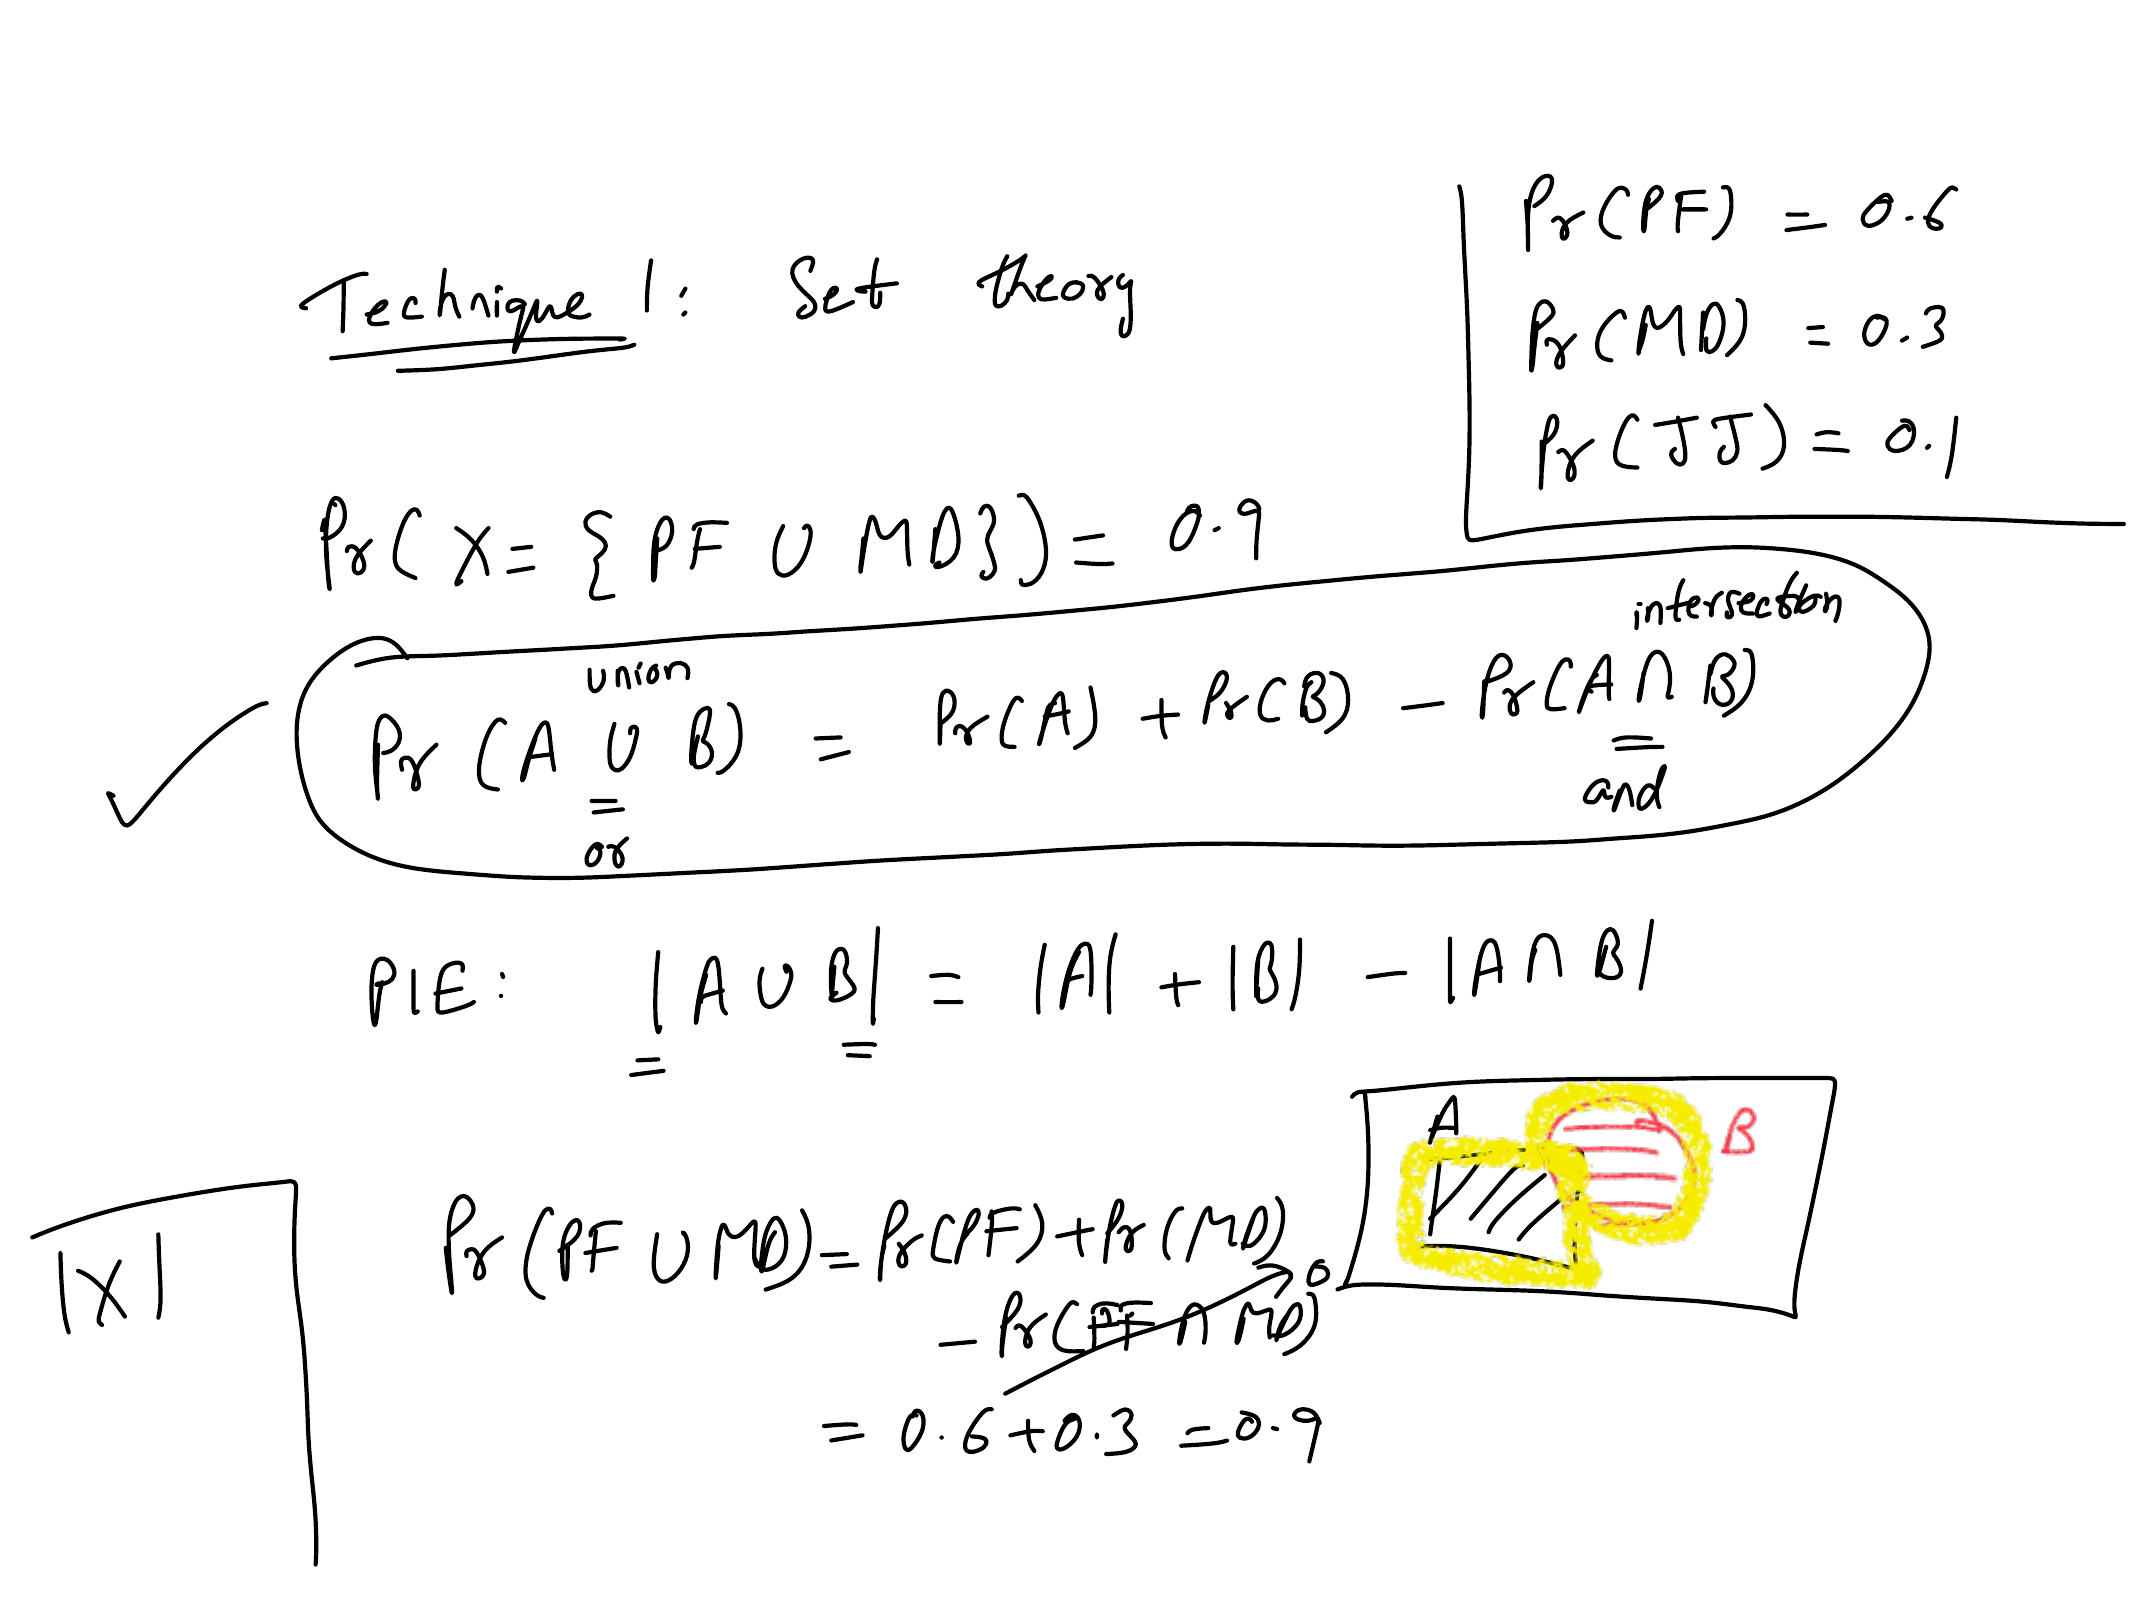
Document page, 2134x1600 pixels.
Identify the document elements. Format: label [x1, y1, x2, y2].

text_box [1459, 175, 2125, 541]
text_box [32, 254, 1930, 1565]
